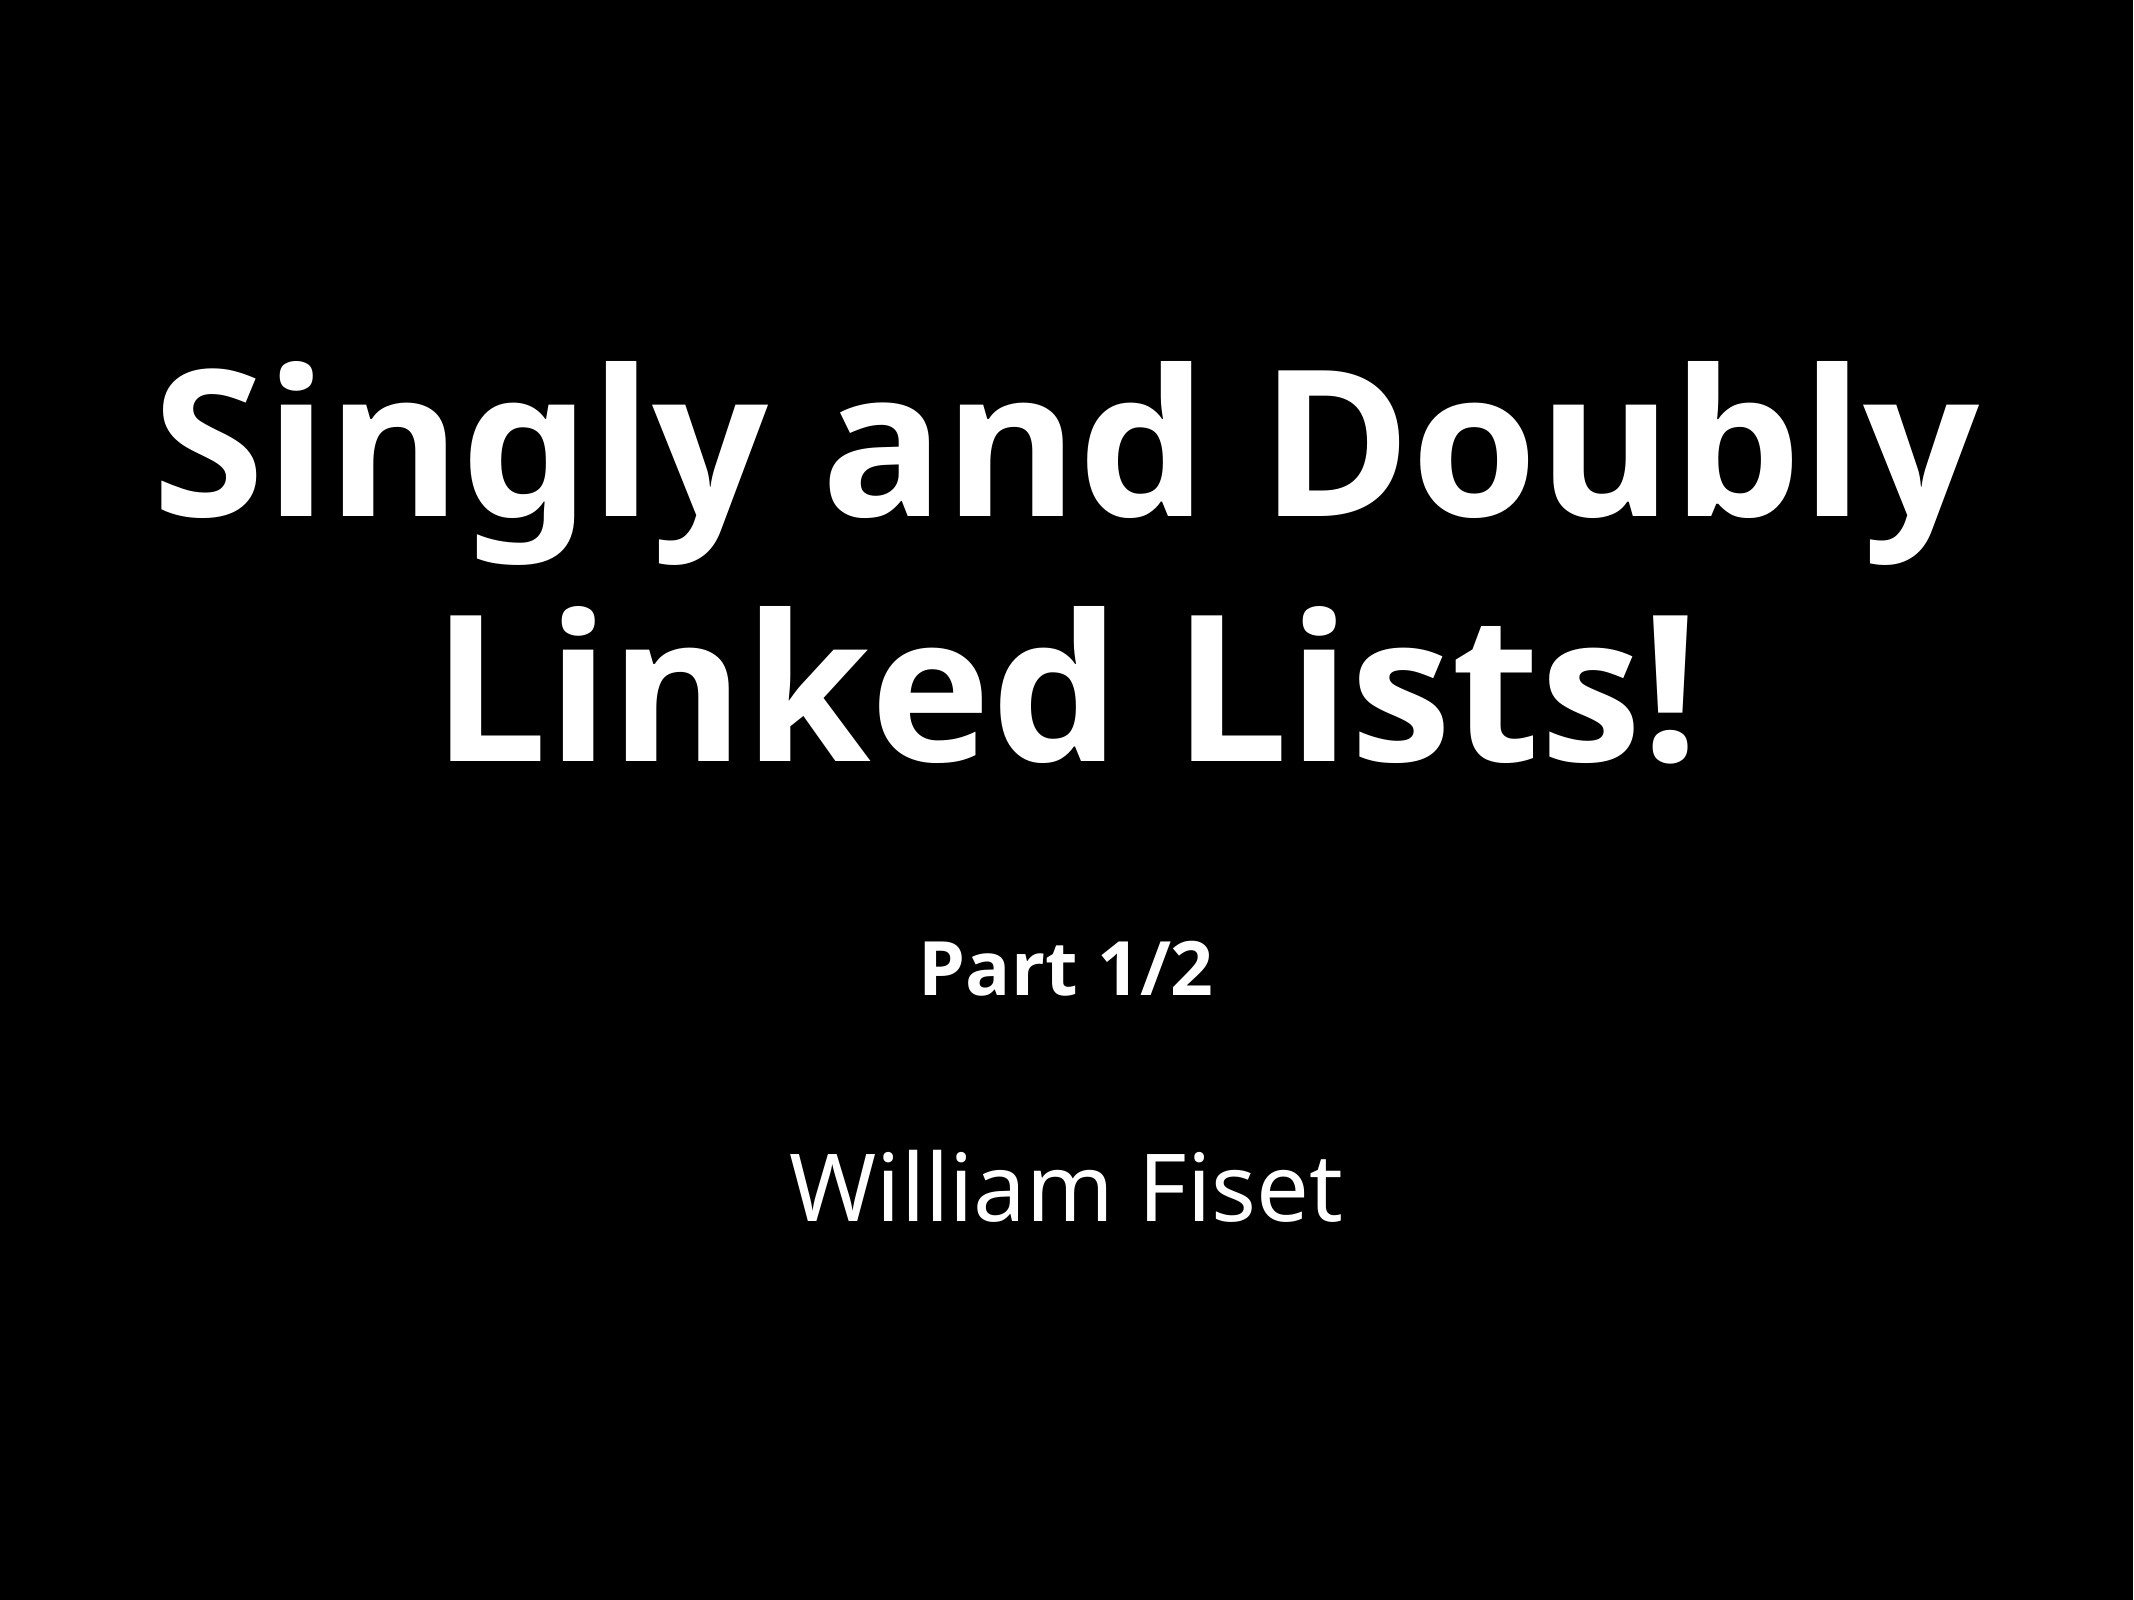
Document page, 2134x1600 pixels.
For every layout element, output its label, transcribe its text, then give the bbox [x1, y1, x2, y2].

title Singly and Doubly Linked Lists! [11, 144, 2122, 811]
text_box Part 1/2 [910, 911, 1223, 1019]
subtitle William Fiset [207, 1118, 1926, 1306]
